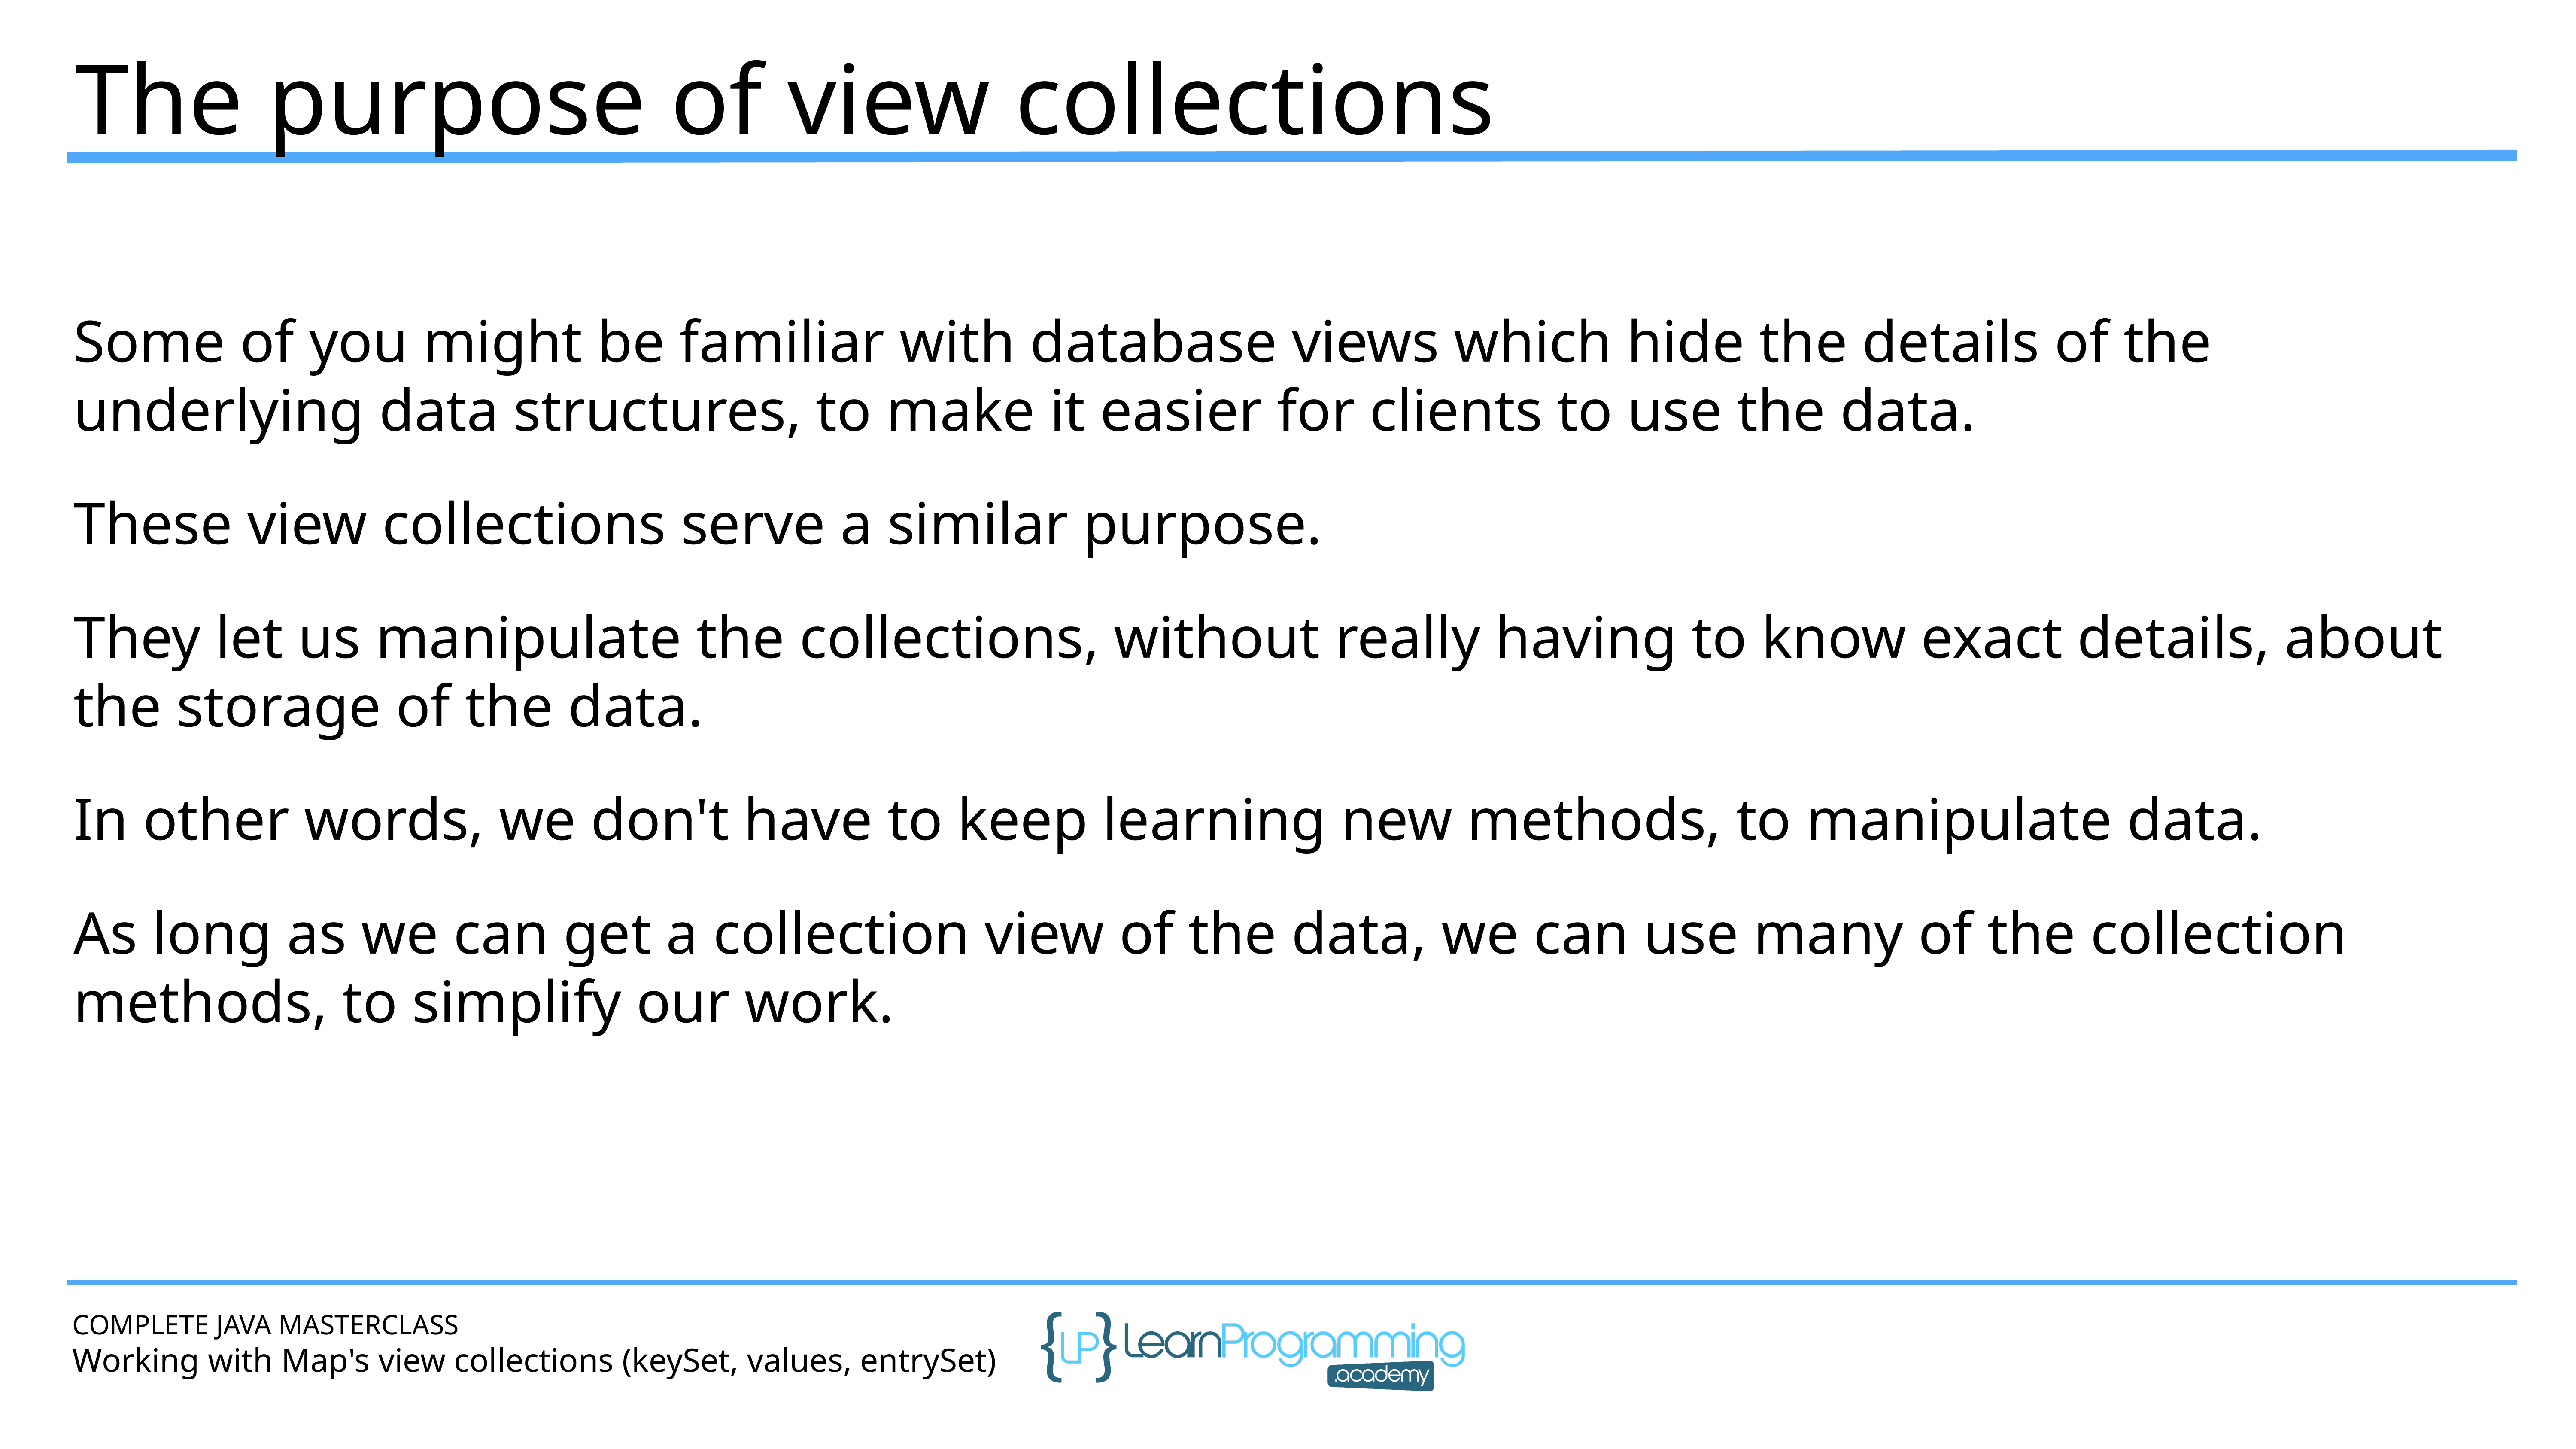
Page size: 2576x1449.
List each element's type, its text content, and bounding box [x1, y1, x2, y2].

text_box Some of you might be familiar with database views which hide the details of the underlying data structures, to make it easier for clients to use the data. These view collections serve a similar purpose. They let us manipulate the collections, without really having to know exact details, about the storage of the data. In other words, we don't have to keep learning new methods, to manipulate data. As long as we can get a collection view of the data, we can use many of the collection methods, to simplify our work. [67, 301, 2517, 1139]
picture [1032, 1302, 1477, 1400]
text_box COMPLETE JAVA MASTERCLASS Working with Map's view collections (keySet, values, entrySet) [67, 1302, 1030, 1384]
text_box The purpose of view collections [70, 32, 1501, 159]
